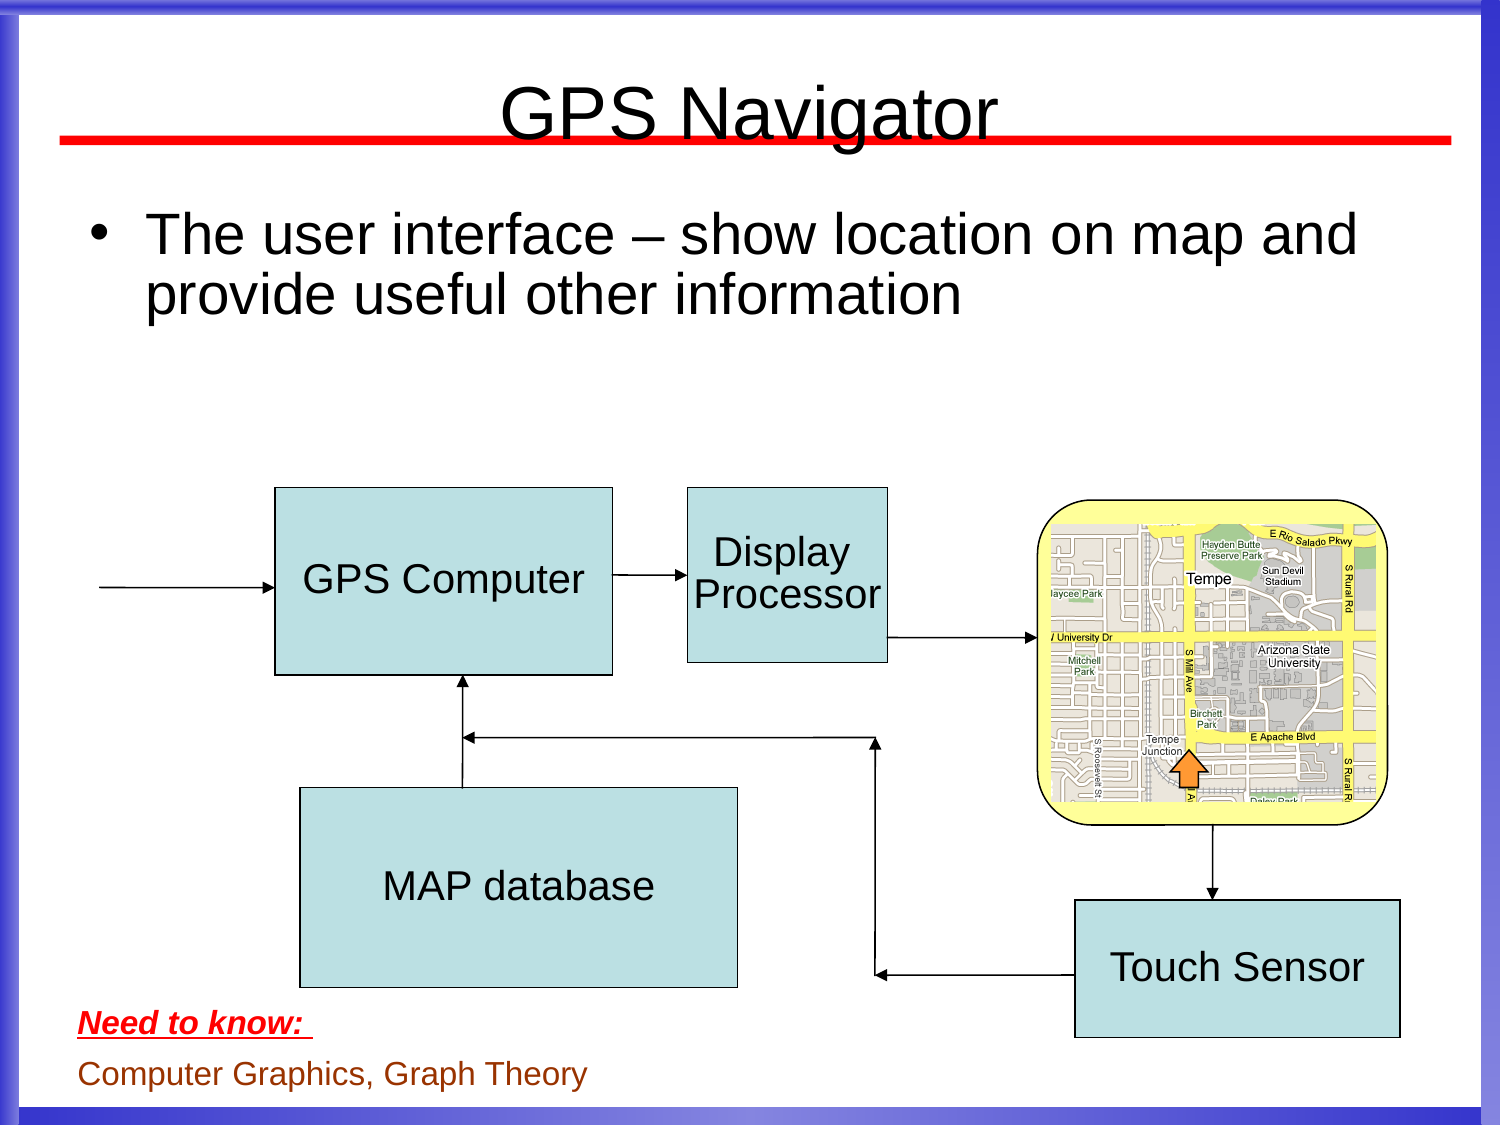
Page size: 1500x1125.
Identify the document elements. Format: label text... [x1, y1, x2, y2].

text_box [456, 674, 469, 737]
text_box Touch Sensor [1074, 899, 1400, 1038]
text_box [1206, 824, 1219, 901]
text_box [99, 581, 275, 594]
text_box GPS Navigator [74, 45, 1425, 188]
text_box [869, 738, 882, 976]
text_box [612, 568, 688, 582]
text_box Display Processor [687, 487, 888, 663]
text_box GPS Computer [275, 487, 613, 675]
picture [1050, 524, 1377, 803]
text_box [887, 631, 1038, 644]
text_box The user interface – show location on map and provide useful other information [74, 199, 1425, 363]
text_box MAP database [299, 787, 738, 988]
text_box Need to know: Computer Graphics, Graph Theory [62, 999, 775, 1100]
text_box [1037, 500, 1388, 799]
text_box [876, 969, 1076, 982]
text_box [1056, 812, 1369, 826]
text_box [462, 731, 876, 744]
